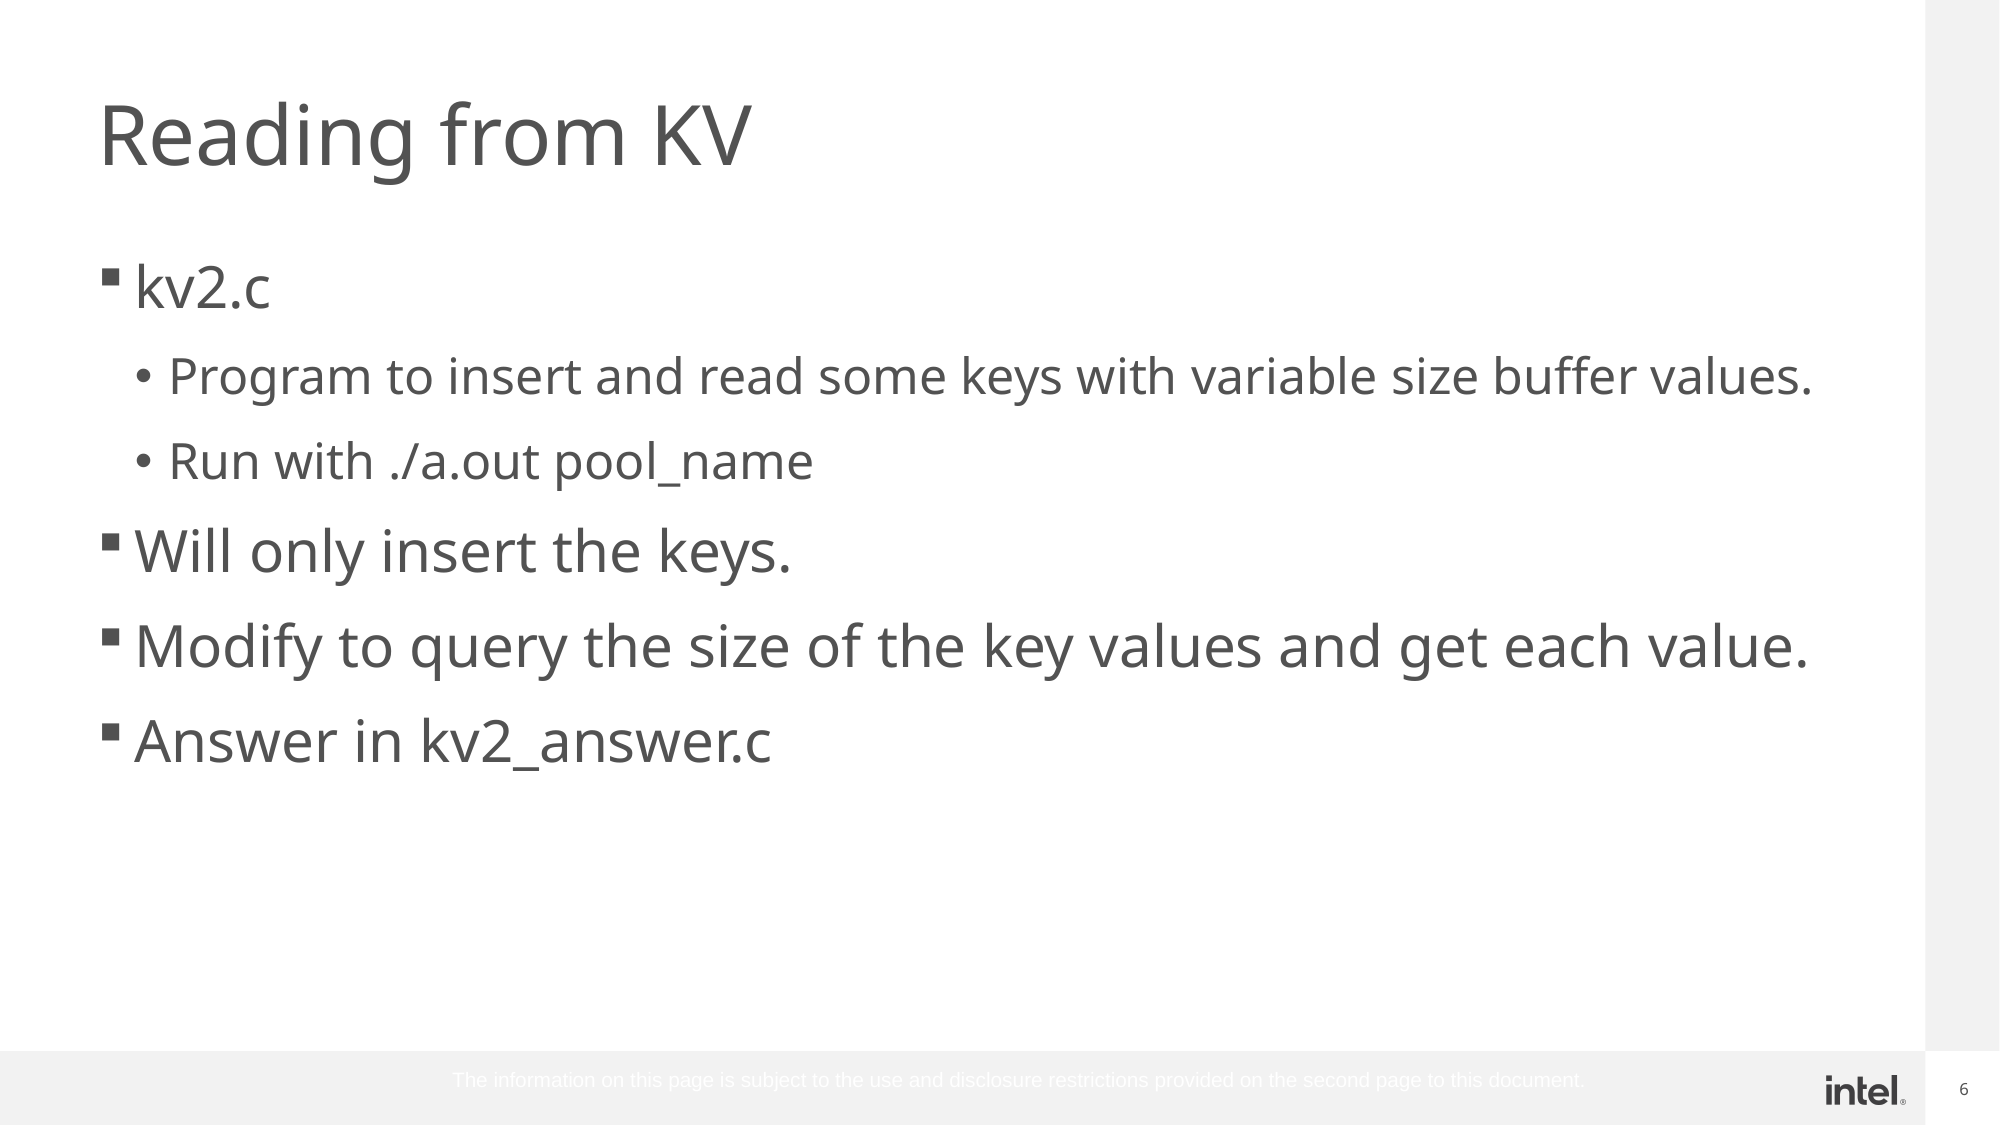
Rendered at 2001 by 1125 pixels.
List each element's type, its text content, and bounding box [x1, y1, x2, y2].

list kv2.c Program to insert and read some keys with variable size buffer values. Run with ./a.out pool_name Will only insert the keys. Modify to query the size of the key values and get each value. Answer in kv2_answer.c [96, 249, 1898, 1026]
title Reading from KV [96, 93, 1898, 240]
picture [1826, 1075, 1906, 1105]
